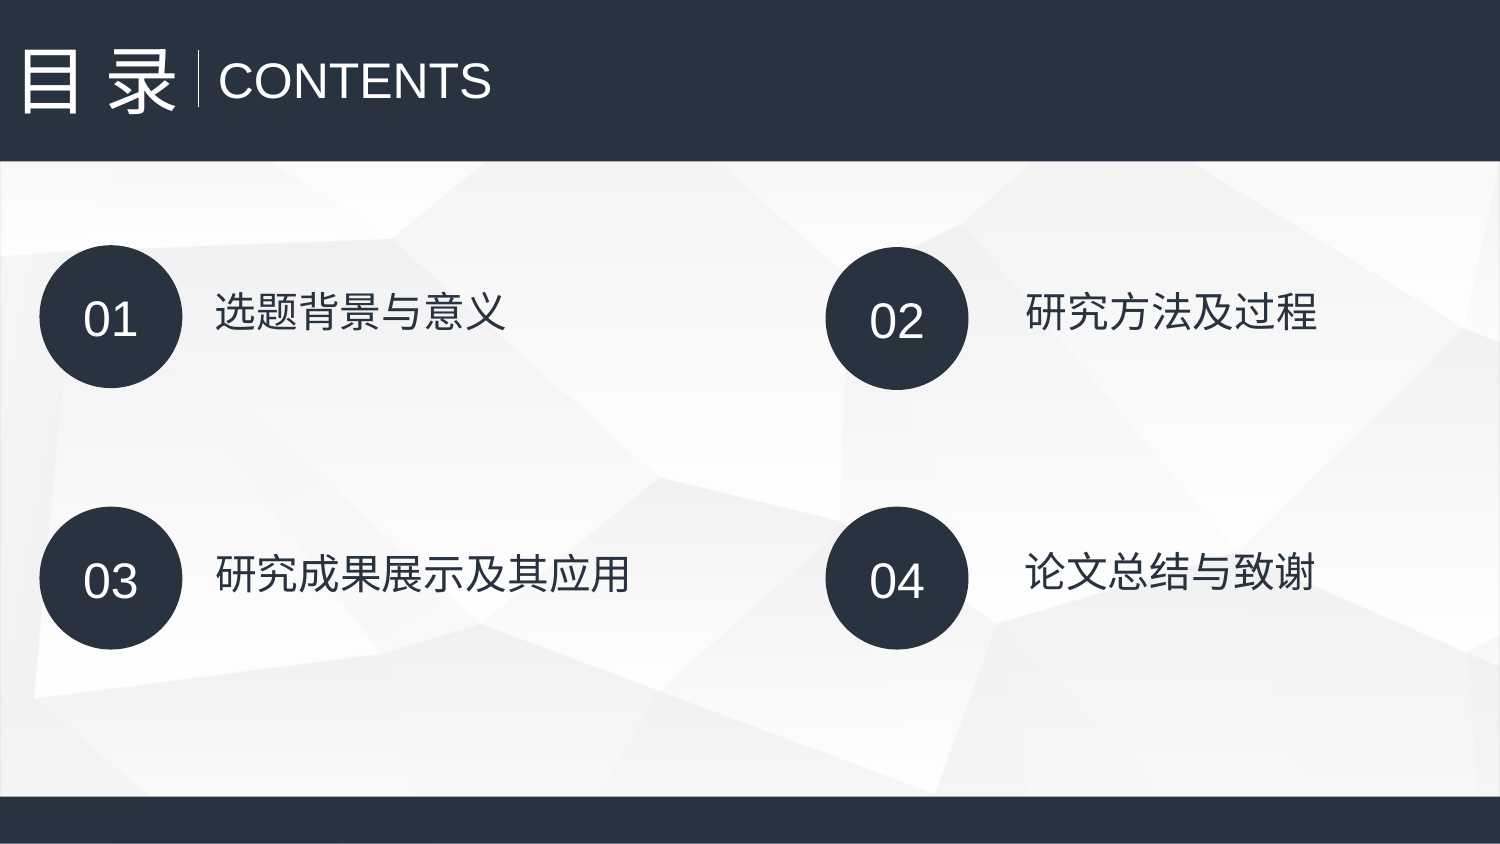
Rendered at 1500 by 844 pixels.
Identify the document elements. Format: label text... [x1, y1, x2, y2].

text_box 研究方法及过程 [1011, 278, 1334, 344]
text_box [0, 0, 1500, 162]
text_box CONTENTS [203, 40, 508, 116]
picture [0, 162, 1500, 796]
text_box 02 [824, 246, 970, 392]
text_box 04 [824, 505, 970, 651]
text_box 03 [38, 505, 184, 651]
text_box 选题背景与意义 [199, 278, 522, 344]
text_box 论文总结与致谢 [1009, 538, 1428, 604]
text_box 目 录 [0, 25, 196, 131]
text_box 研究成果展示及其应用 [200, 540, 648, 606]
text_box 01 [38, 244, 184, 390]
